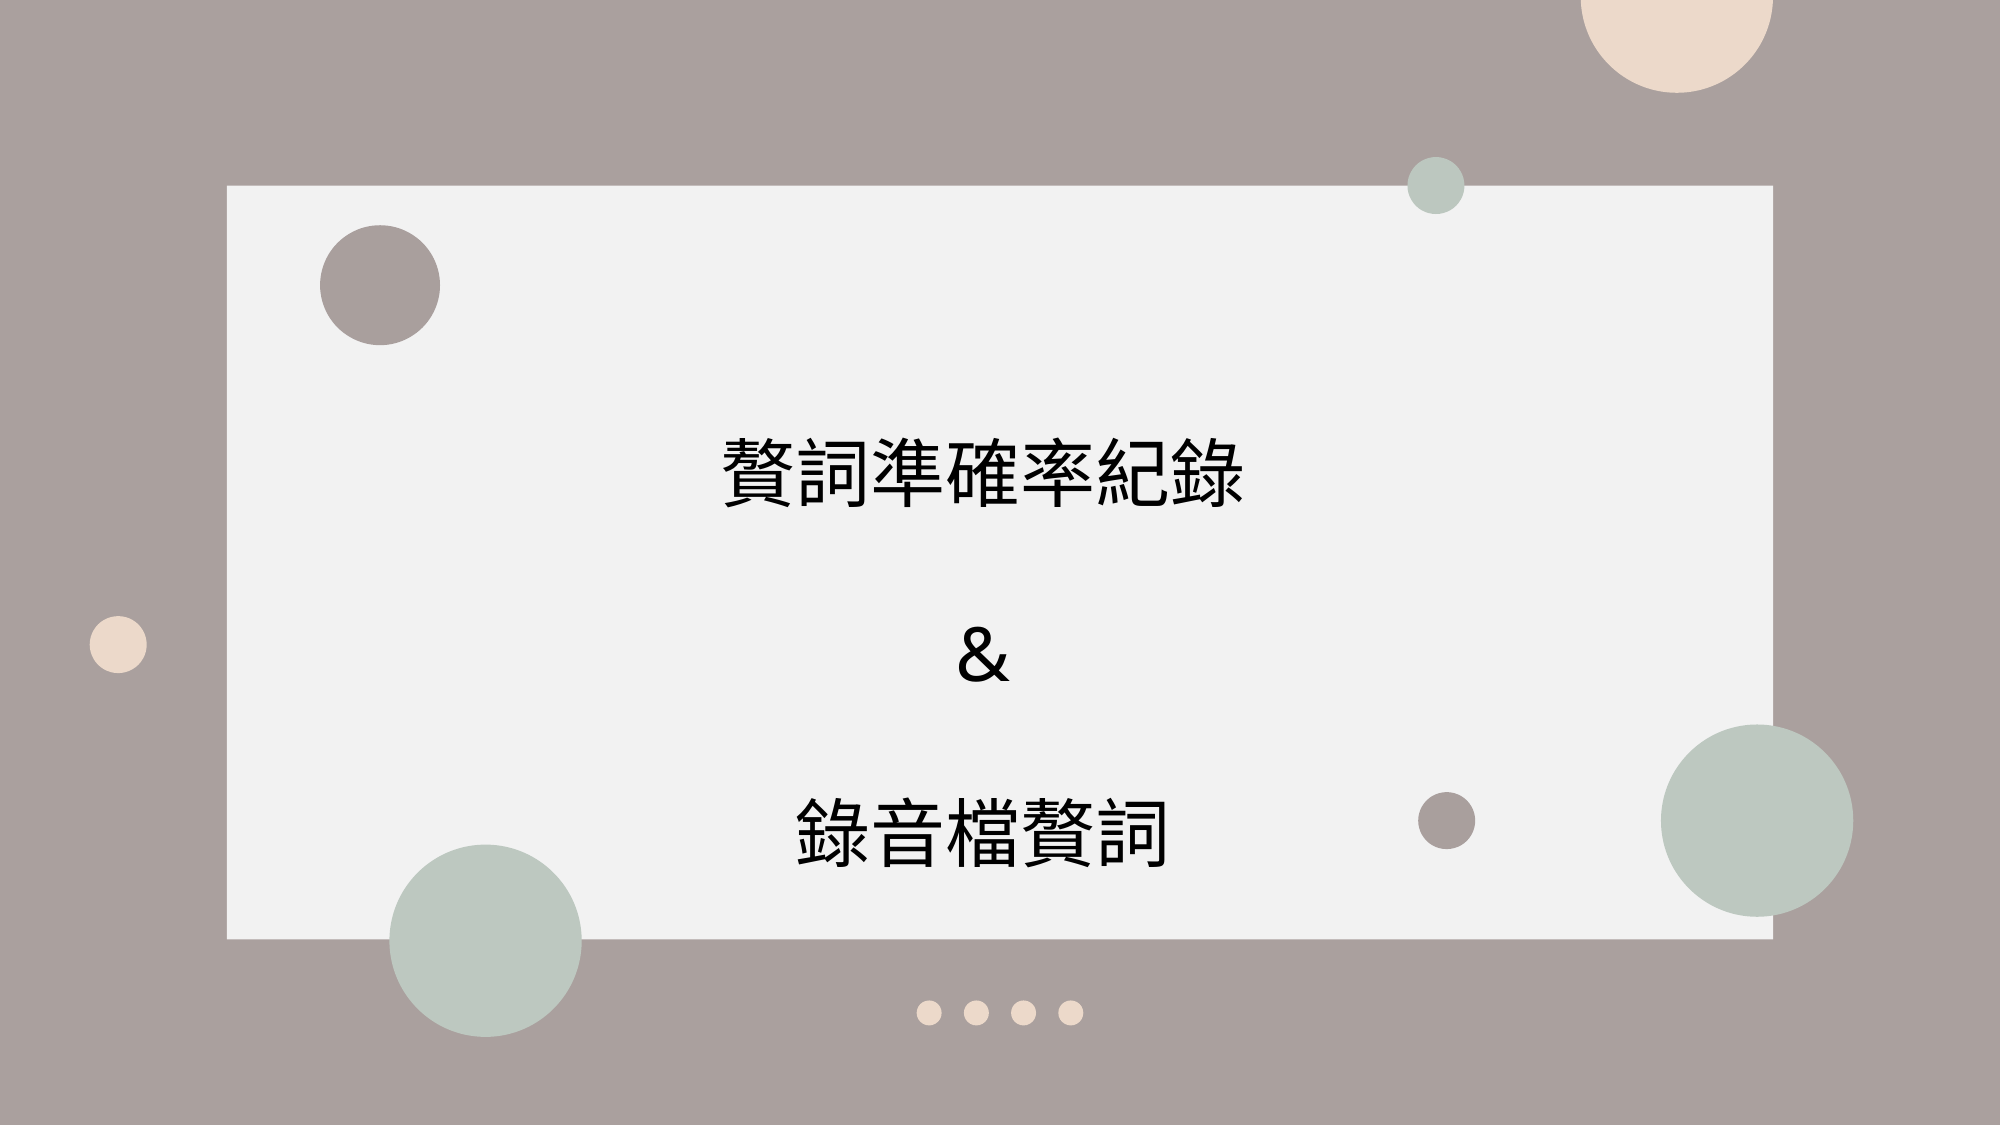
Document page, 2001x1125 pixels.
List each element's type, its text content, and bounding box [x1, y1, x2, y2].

text_box [319, 224, 442, 347]
text_box [1417, 791, 1477, 851]
text_box [1406, 155, 1466, 216]
text_box [88, 615, 148, 675]
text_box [916, 1000, 1084, 1026]
text_box [0, 0, 2000, 1125]
text_box [1659, 723, 1855, 918]
text_box [388, 843, 583, 1038]
text_box [1579, 0, 1774, 94]
text_box [226, 185, 1774, 940]
text_box 贅詞準確率紀錄 & 錄音檔贅詞 [559, 328, 1407, 884]
